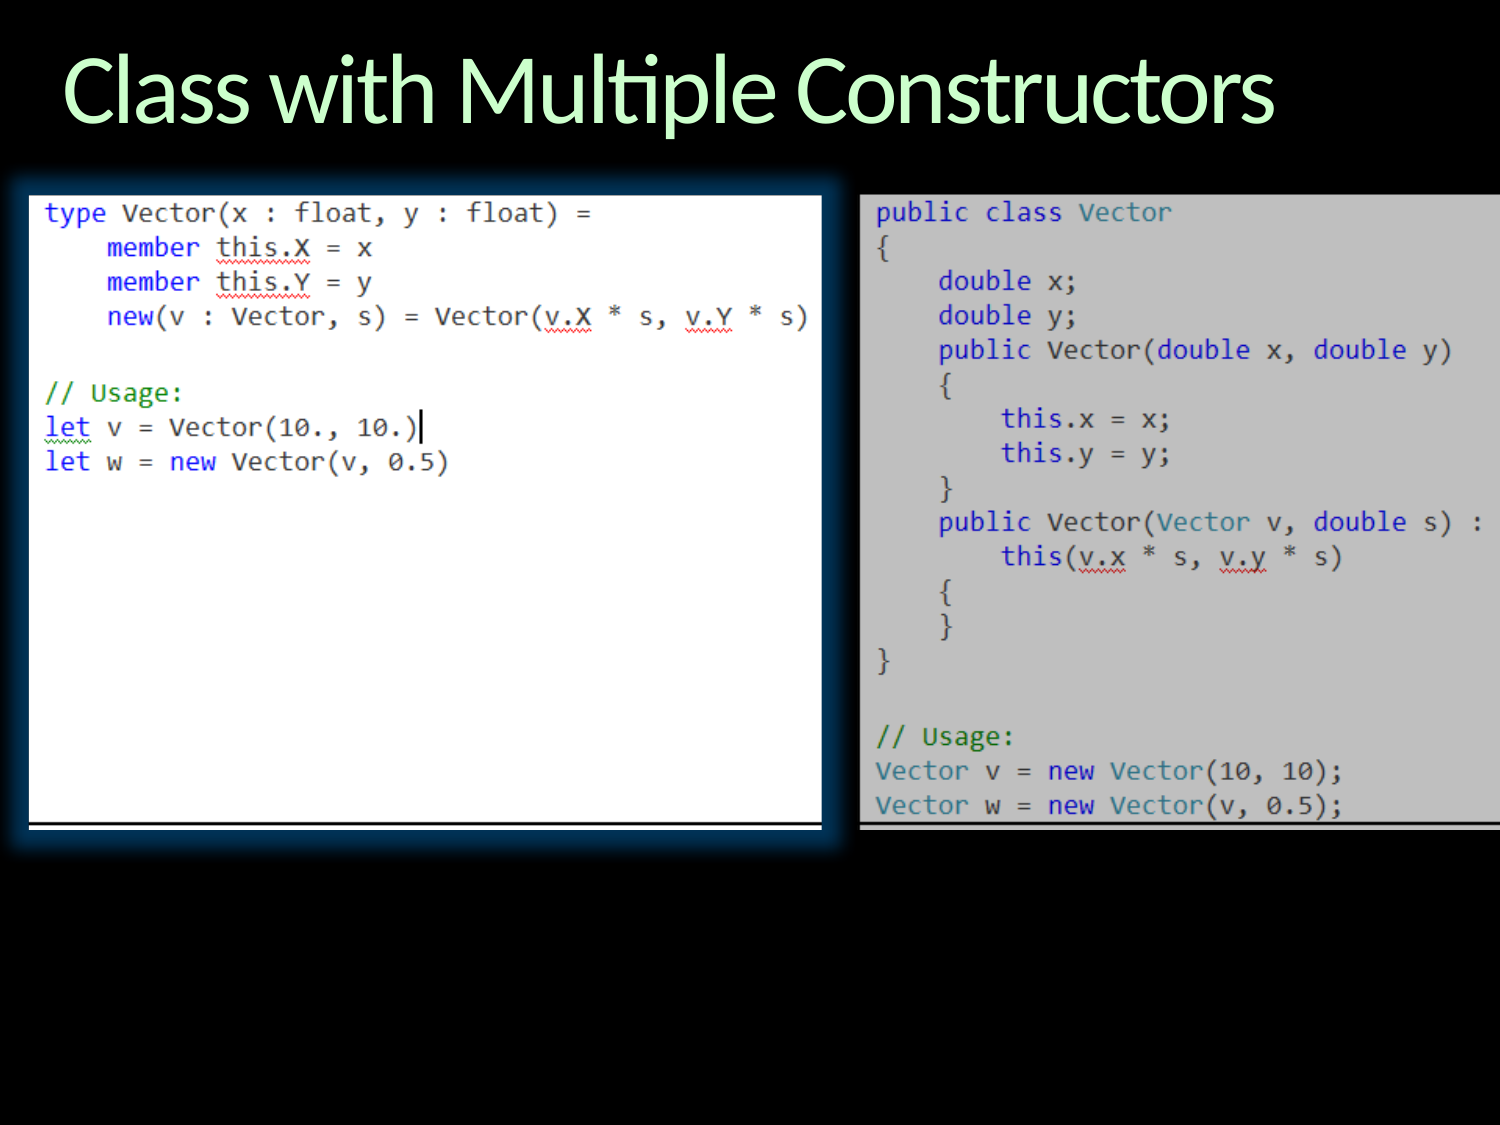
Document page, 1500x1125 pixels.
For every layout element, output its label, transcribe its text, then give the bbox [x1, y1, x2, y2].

picture [857, 194, 1500, 830]
picture [28, 194, 822, 830]
title Class with Multiple Constructors [62, 37, 1438, 147]
